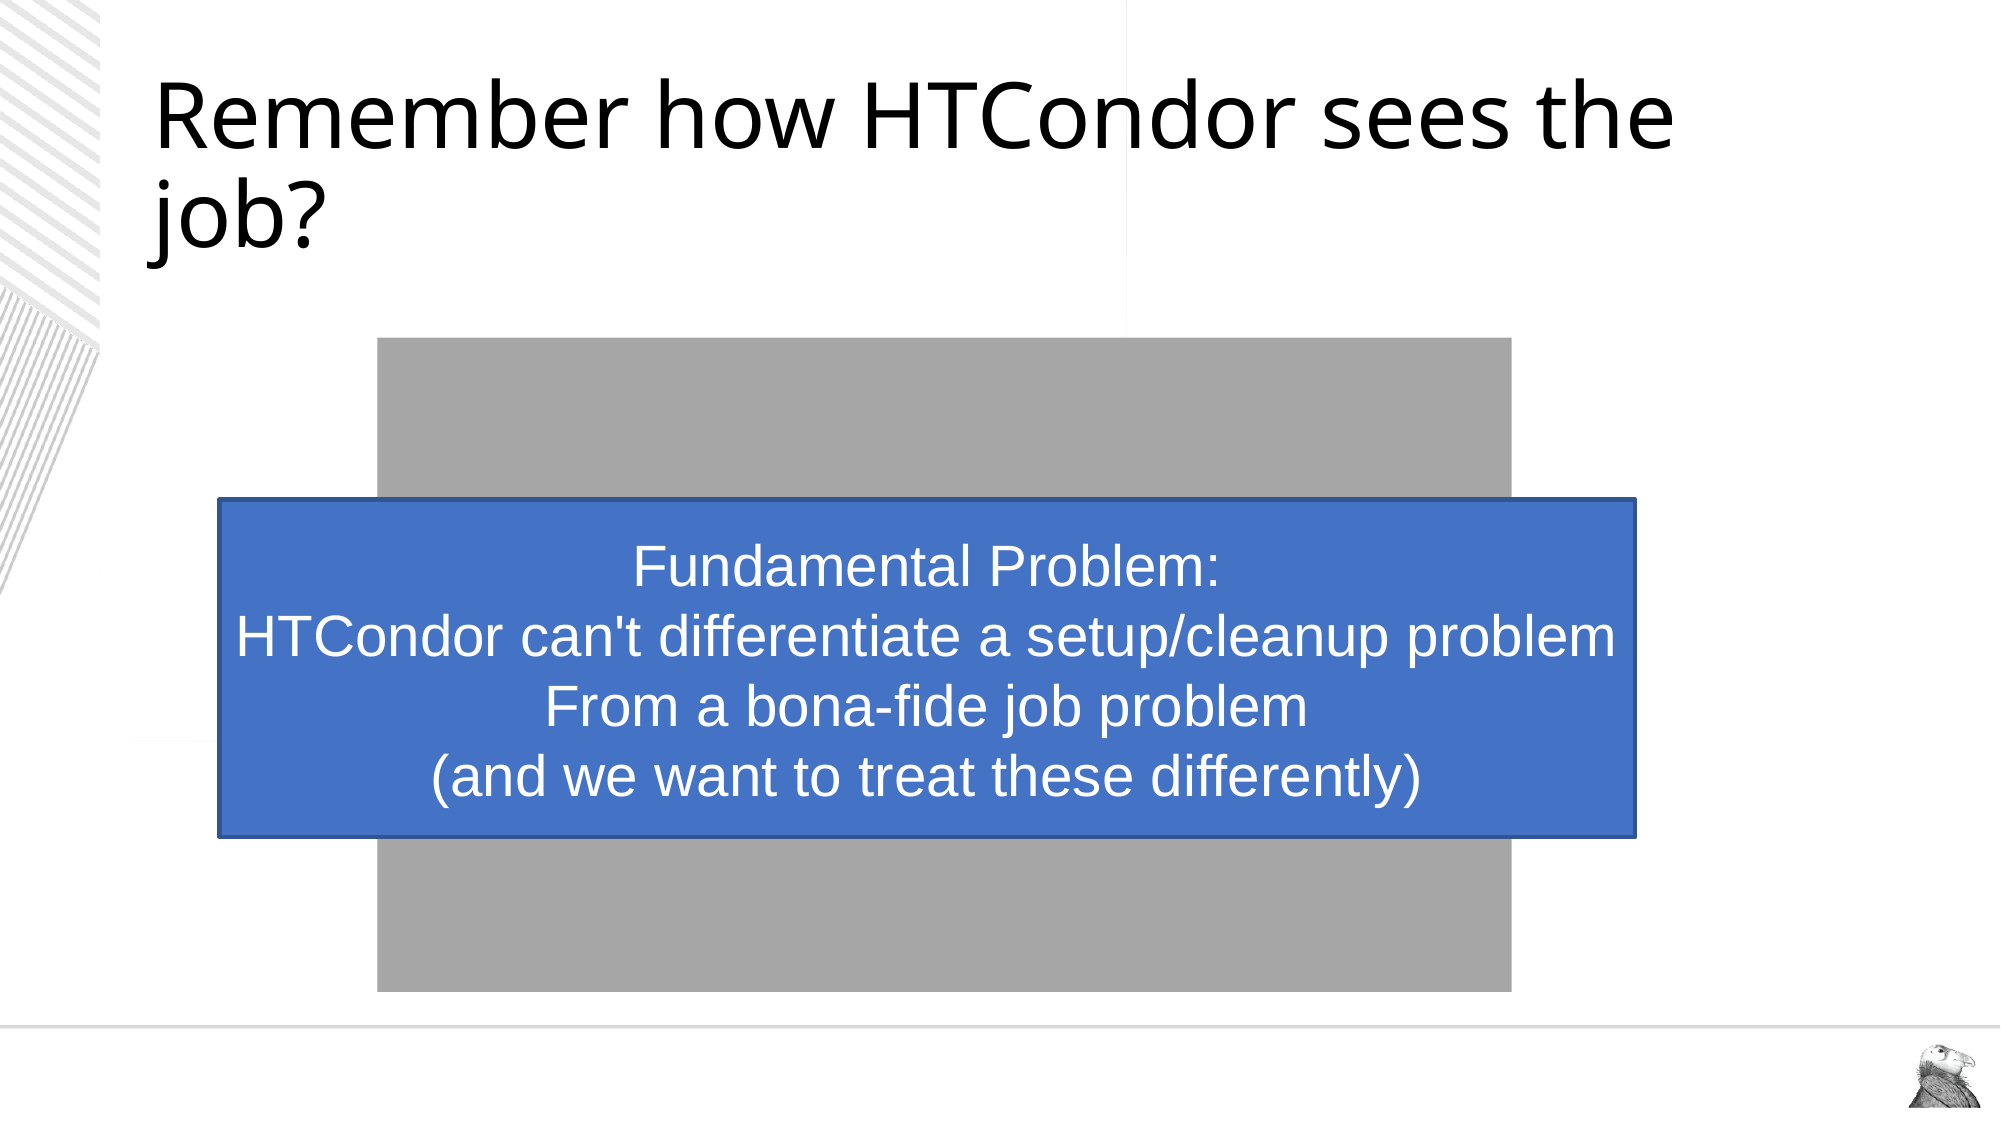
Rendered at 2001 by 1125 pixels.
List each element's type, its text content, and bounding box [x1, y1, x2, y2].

title Remember how HTCondor sees the job? [137, 59, 1863, 278]
picture [0, 0, 2001, 1125]
text_box [377, 839, 1512, 992]
text_box Fundamental Problem: HTCondor can't differentiate a setup/cleanup problem From a bona-fide job problem (and we want to treat these differently) [217, 497, 1637, 839]
text_box [377, 337, 1512, 497]
